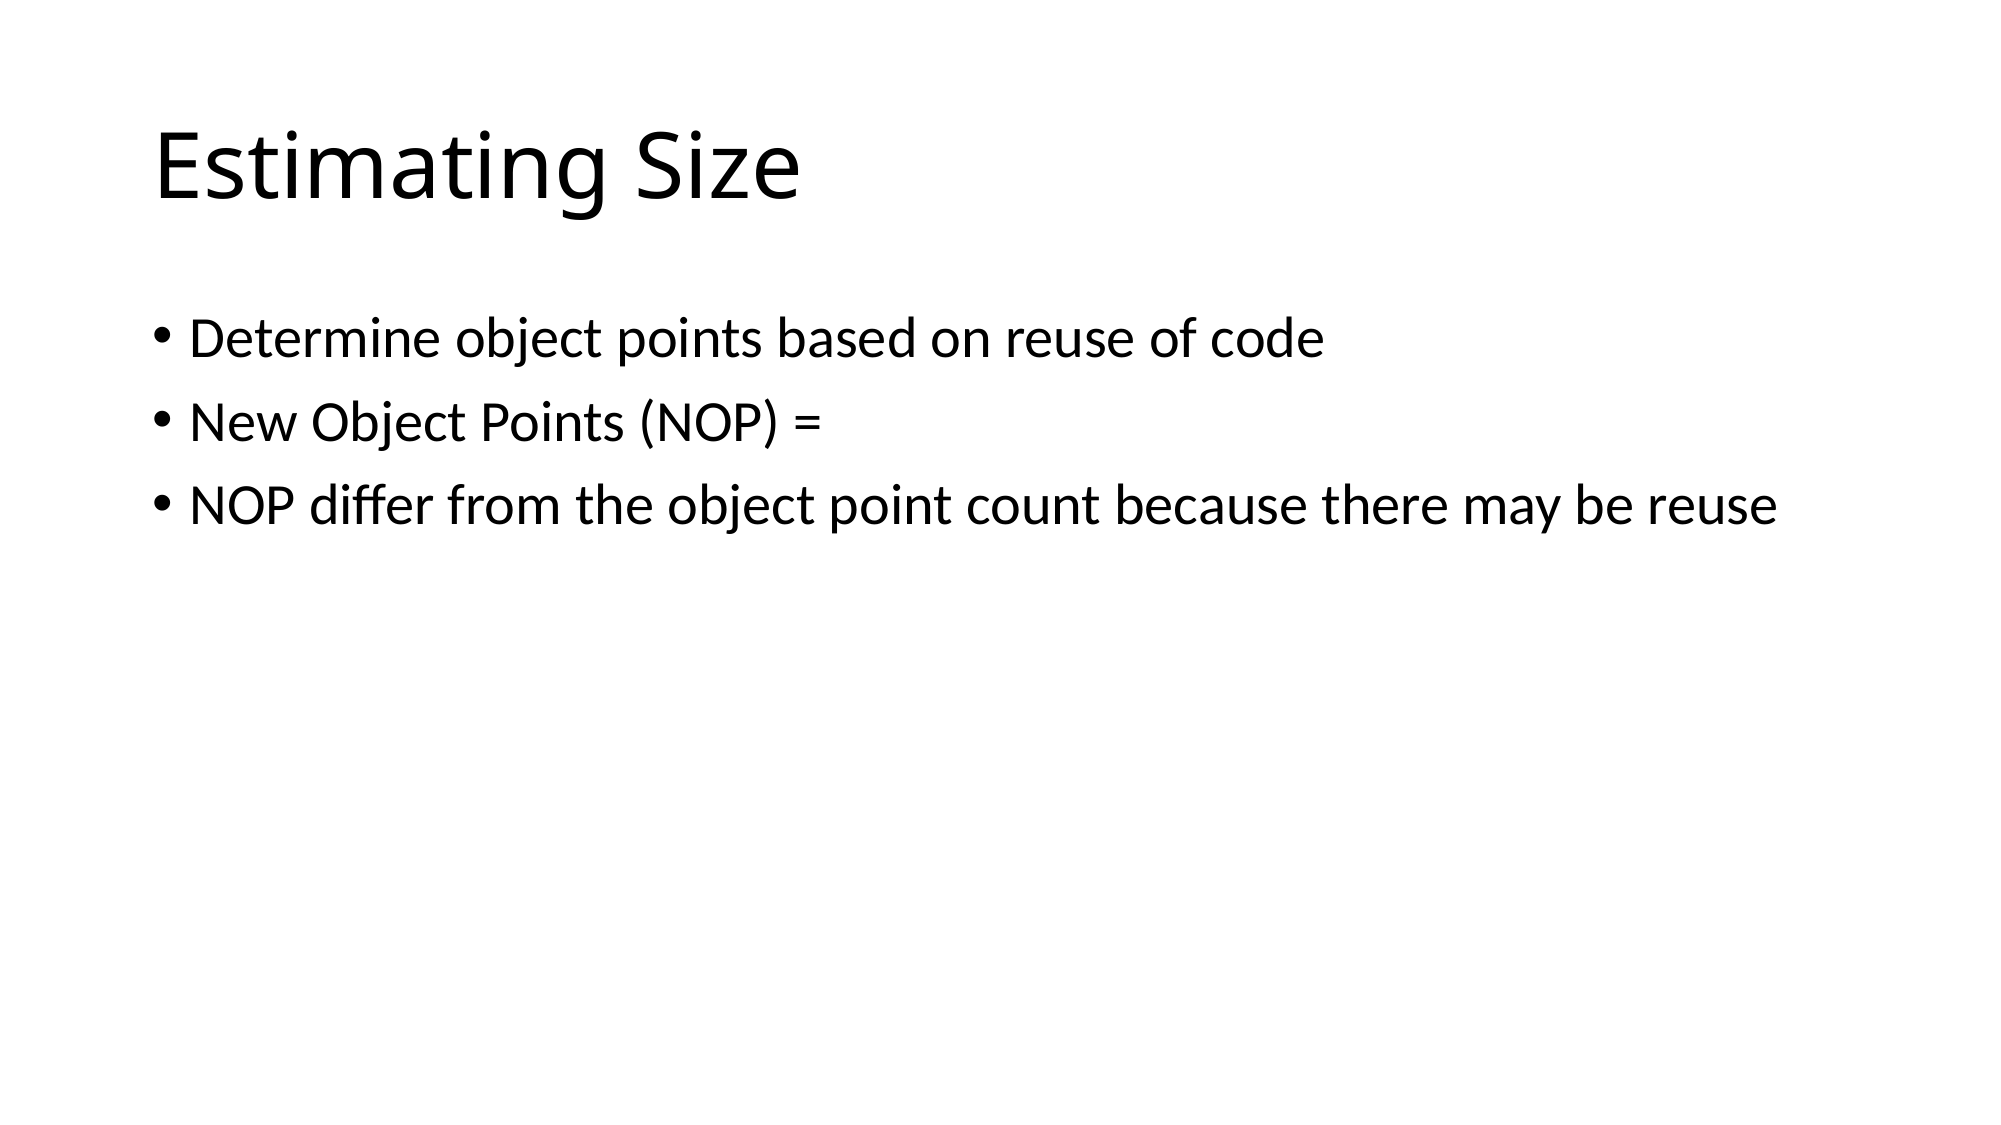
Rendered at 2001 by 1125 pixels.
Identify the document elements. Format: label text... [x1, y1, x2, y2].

title Estimating Size [137, 59, 1863, 278]
